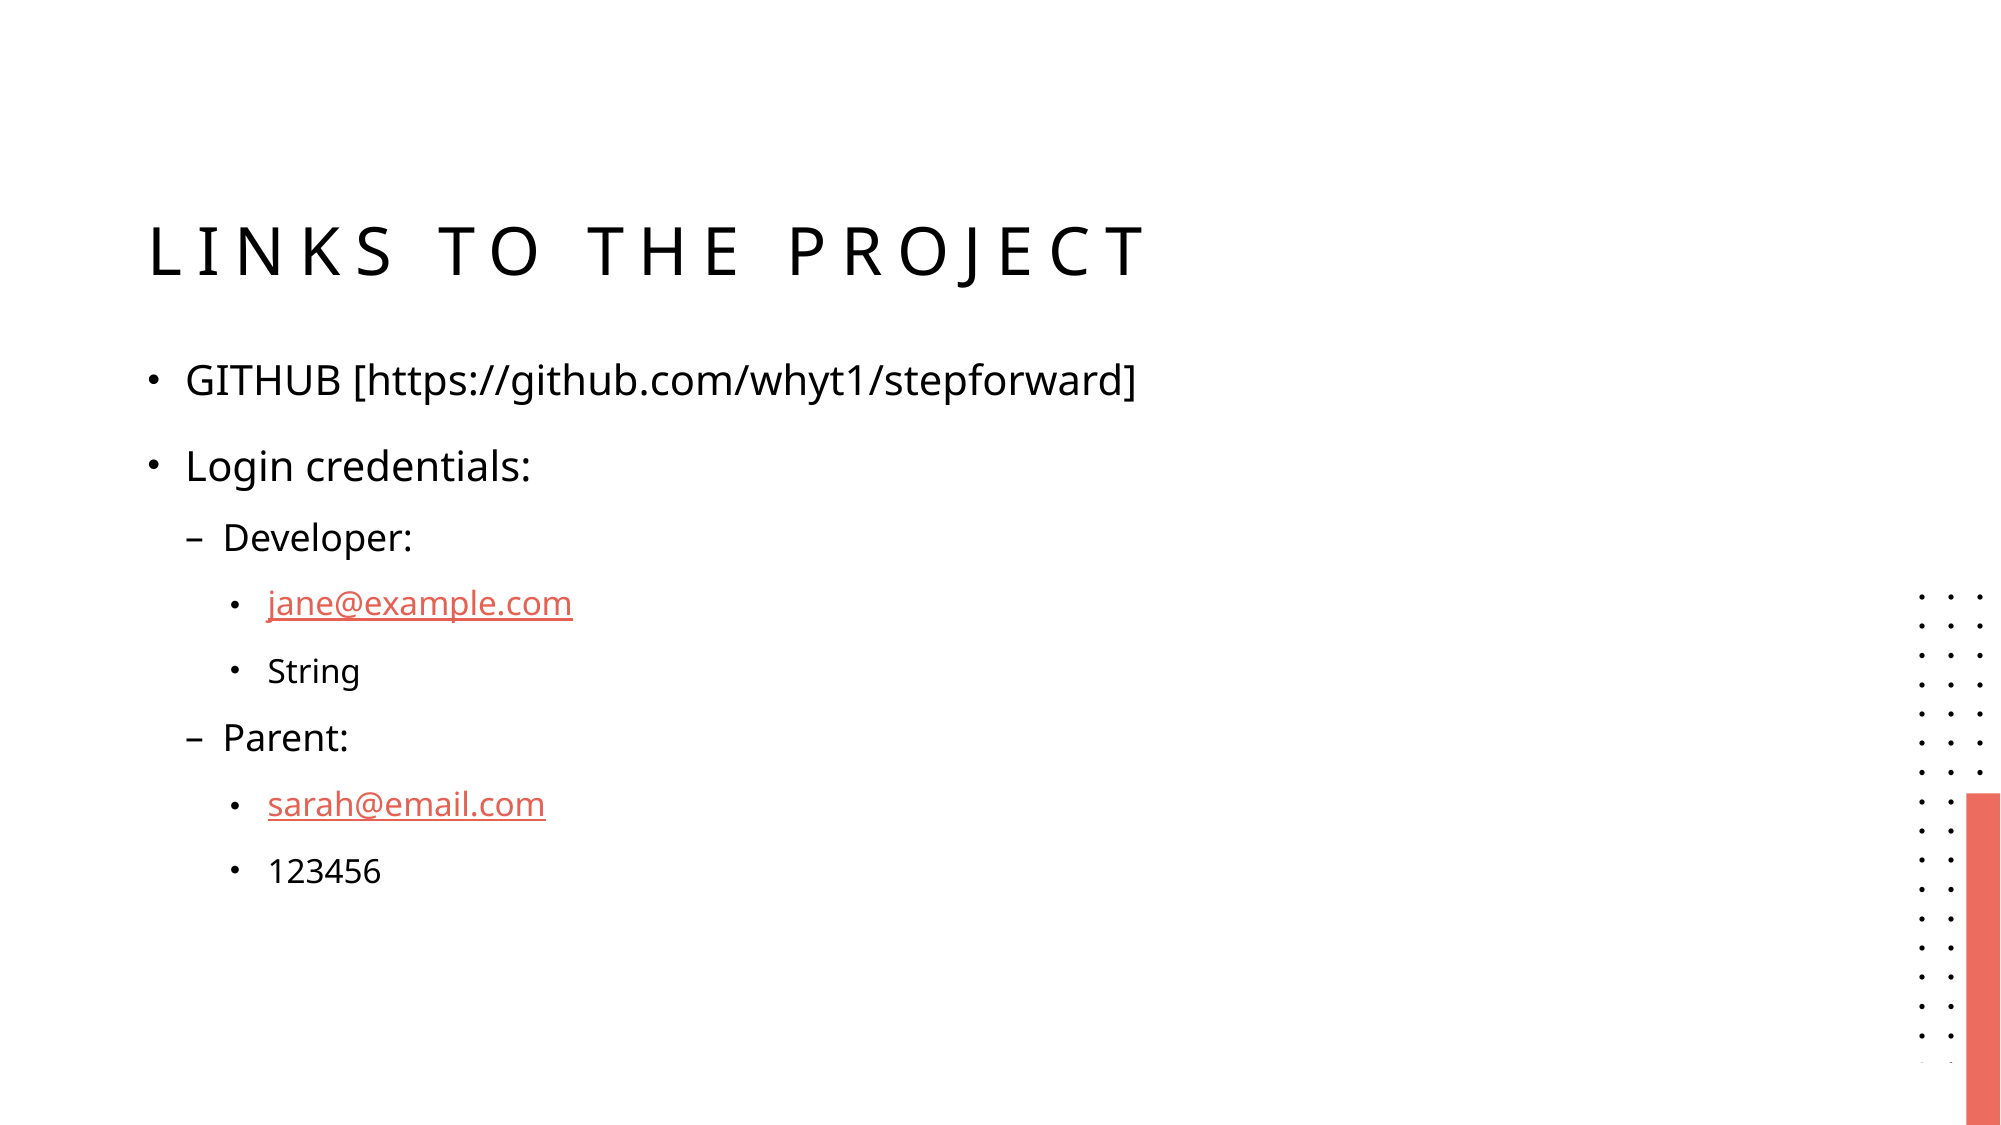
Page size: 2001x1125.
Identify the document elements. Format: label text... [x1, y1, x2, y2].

title LINKS TO THE PROJECT [132, 59, 1832, 296]
list GITHUB [https://github.com/whyt1/stepforward] Login credentials: Developer: jane@example.com String Parent: sarah@email.com 123456 [132, 331, 1832, 1007]
picture [1907, 582, 1994, 1064]
